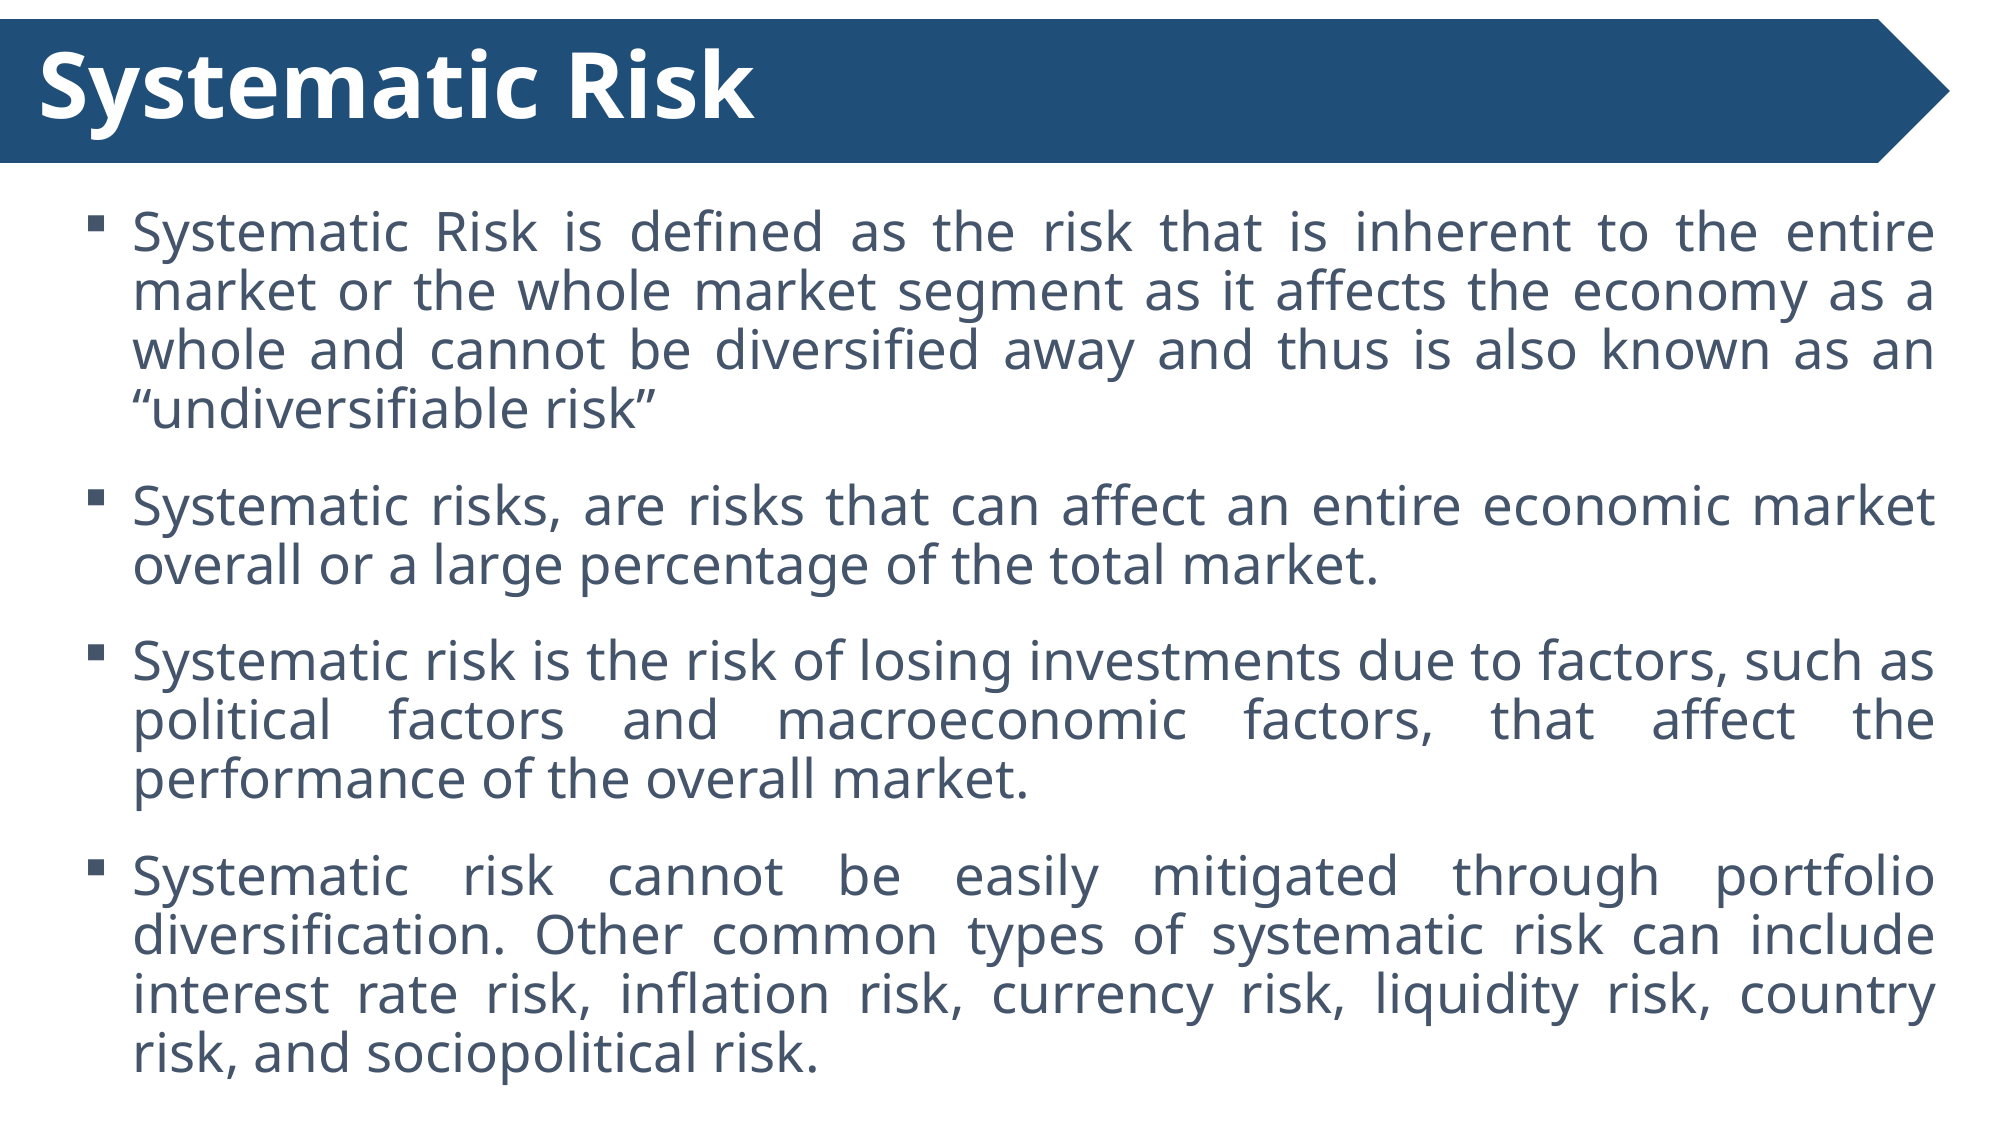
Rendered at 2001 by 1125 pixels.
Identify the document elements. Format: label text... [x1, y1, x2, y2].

title Systematic Risk [23, 19, 1880, 159]
list Systematic Risk is defined as the risk that is inherent to the entire market or the whole market segment as it affects the economy as a whole and cannot be diversified away and thus is also known as an “undiversifiable risk” Systematic risks, are risks that can affect an entire economic market overall or a large percentage of the total market. Systematic risk is the risk of losing investments due to factors, such as political factors and macroeconomic factors, that affect the performance of the overall market. Systematic risk cannot be easily mitigated through portfolio diversification. Other common types of systematic risk can include interest rate risk, inflation risk, currency risk, liquidity risk, country risk, and sociopolitical risk. [68, 197, 1955, 1093]
